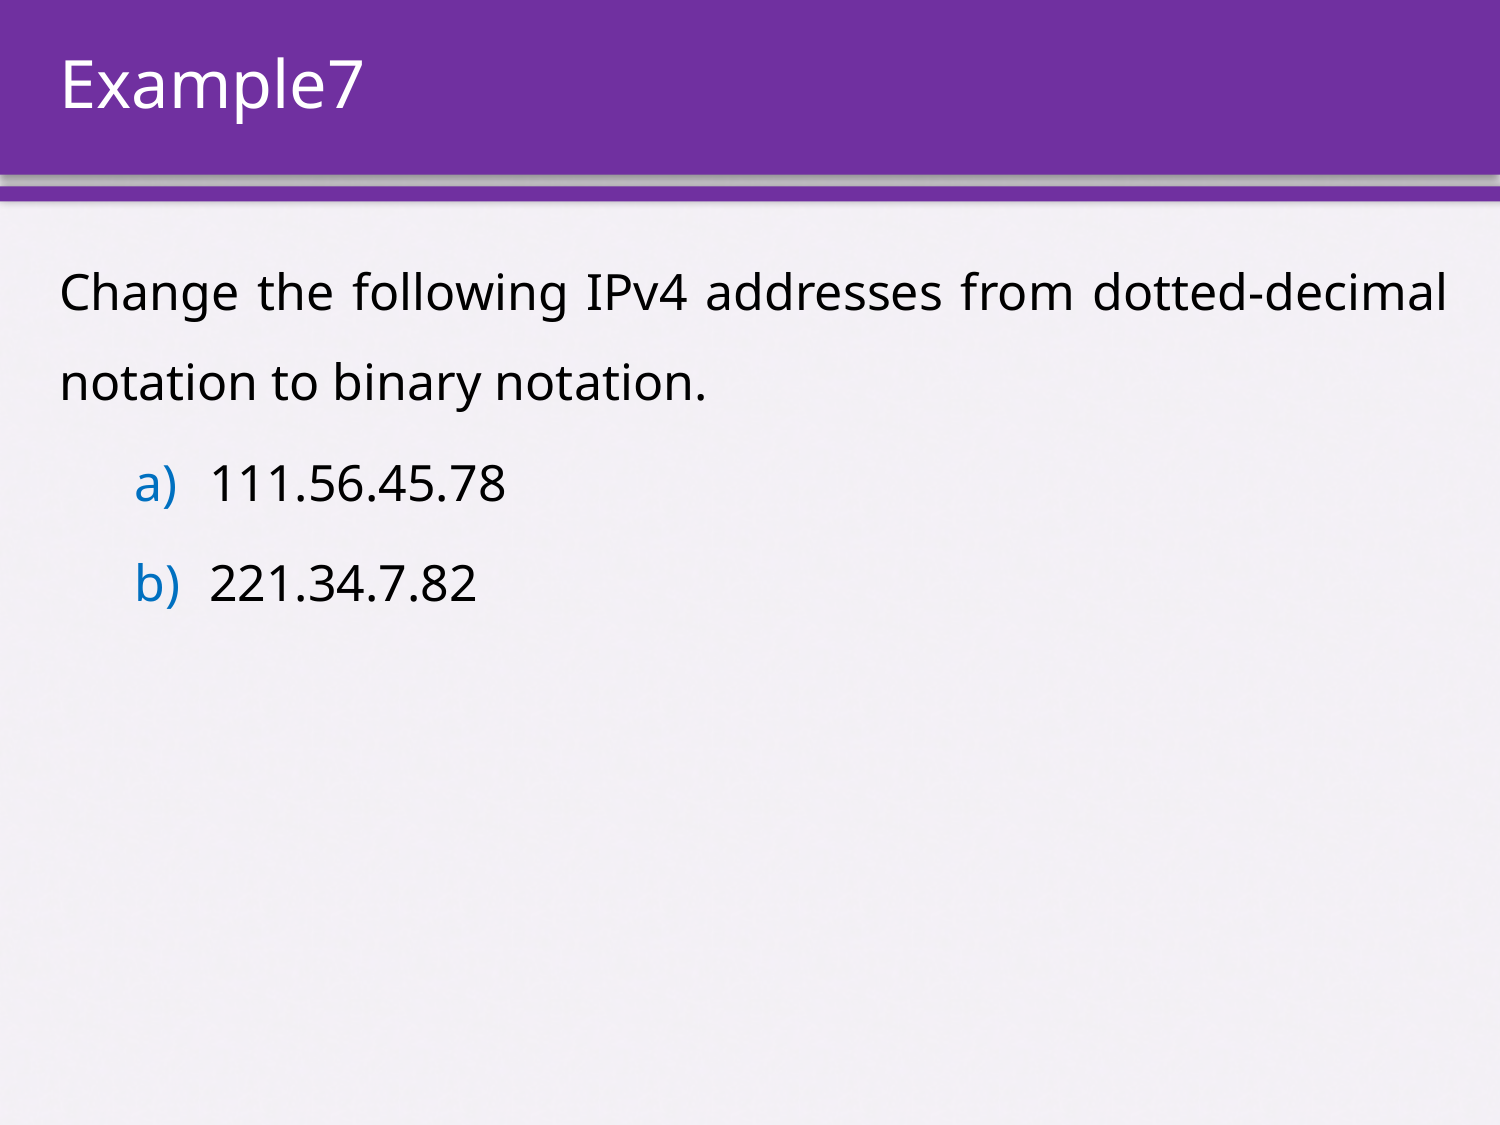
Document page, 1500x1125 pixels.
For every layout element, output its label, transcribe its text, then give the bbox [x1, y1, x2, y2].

title Example7 [44, 0, 1464, 175]
list Change the following IPv4 addresses from dotted-decimal notation to binary notation. 111.56.45.78 221.34.7.82 [44, 223, 1464, 1043]
